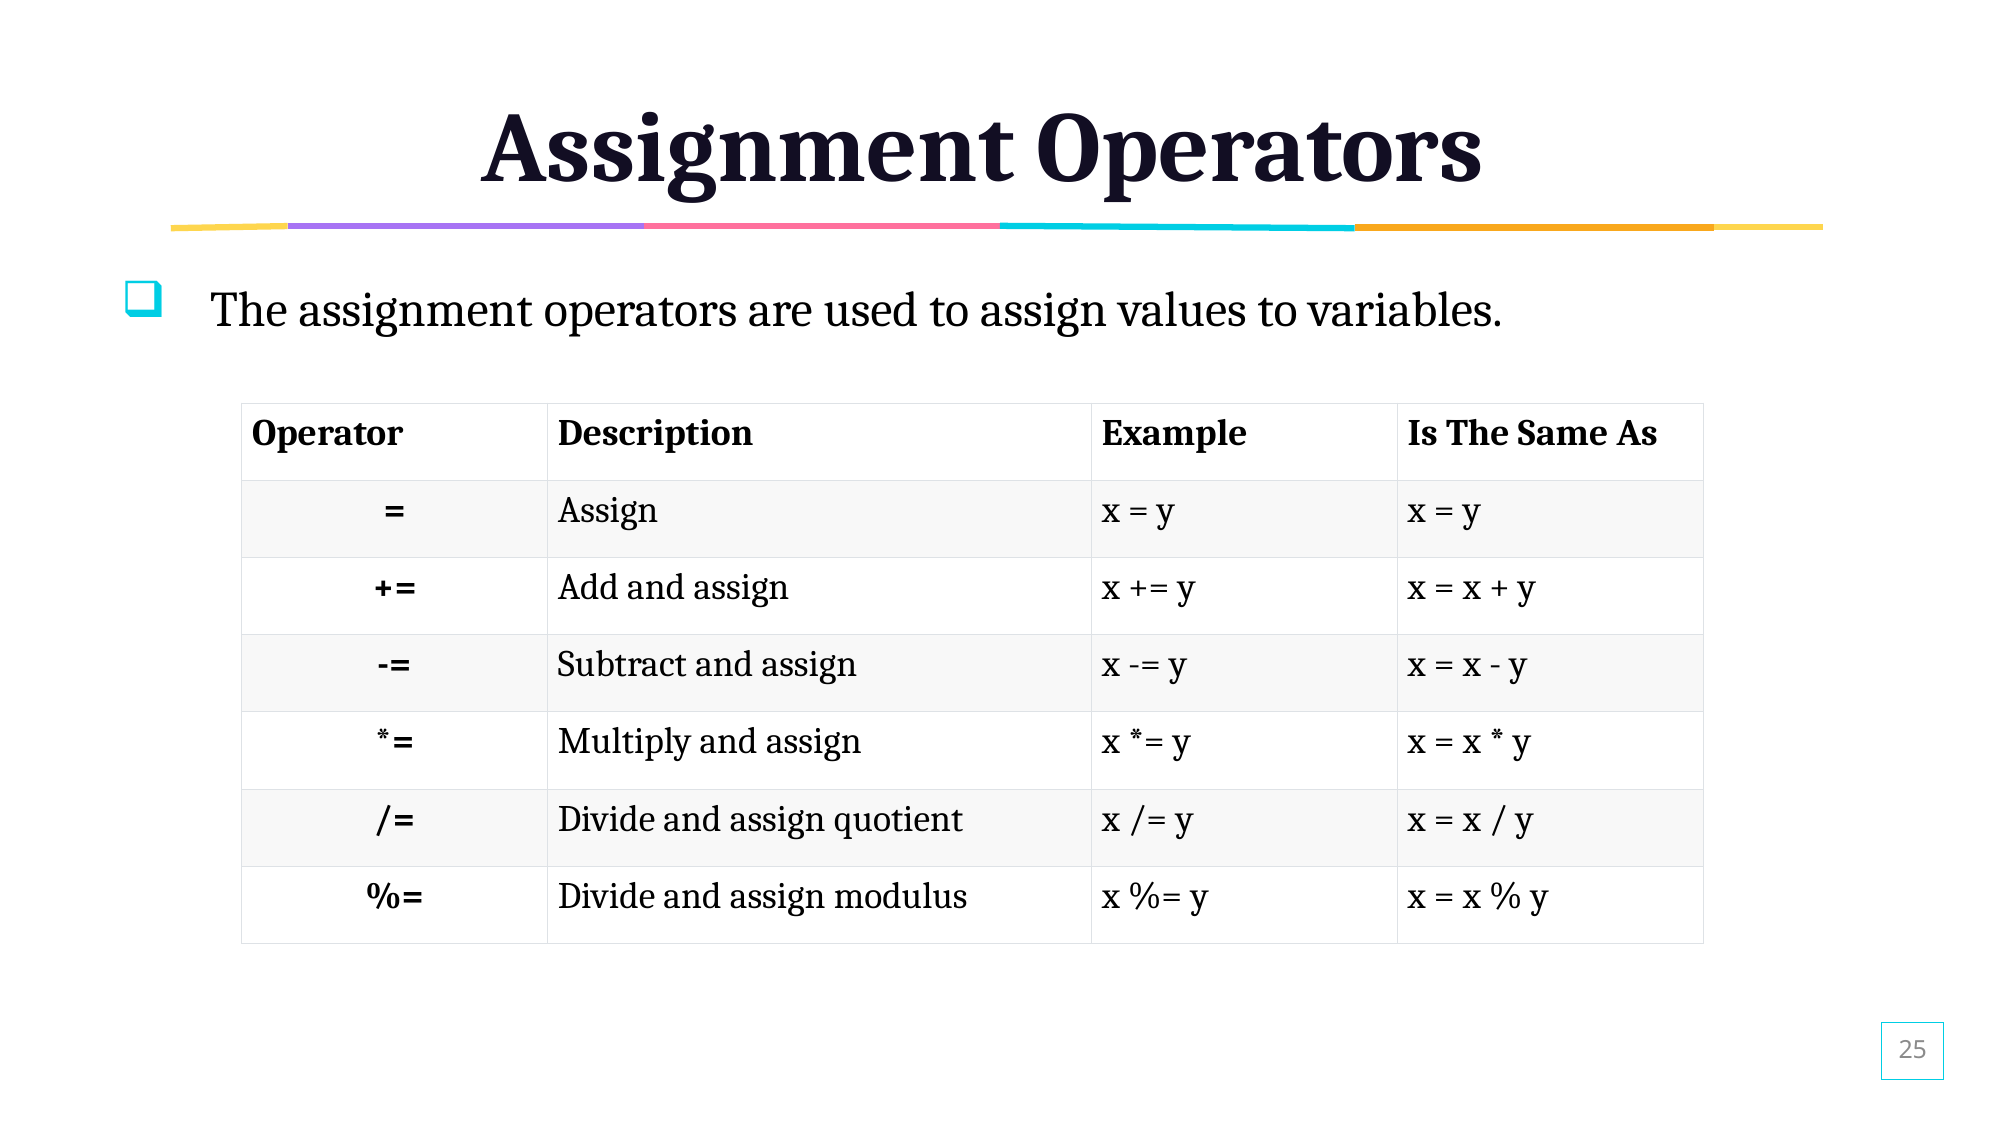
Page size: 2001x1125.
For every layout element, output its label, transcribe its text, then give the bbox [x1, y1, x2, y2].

title Assignment Operators [106, 75, 1882, 209]
list The assignment operators are used to assign values to variables. [106, 238, 1959, 944]
slide_number 25 [1881, 1022, 1944, 1080]
